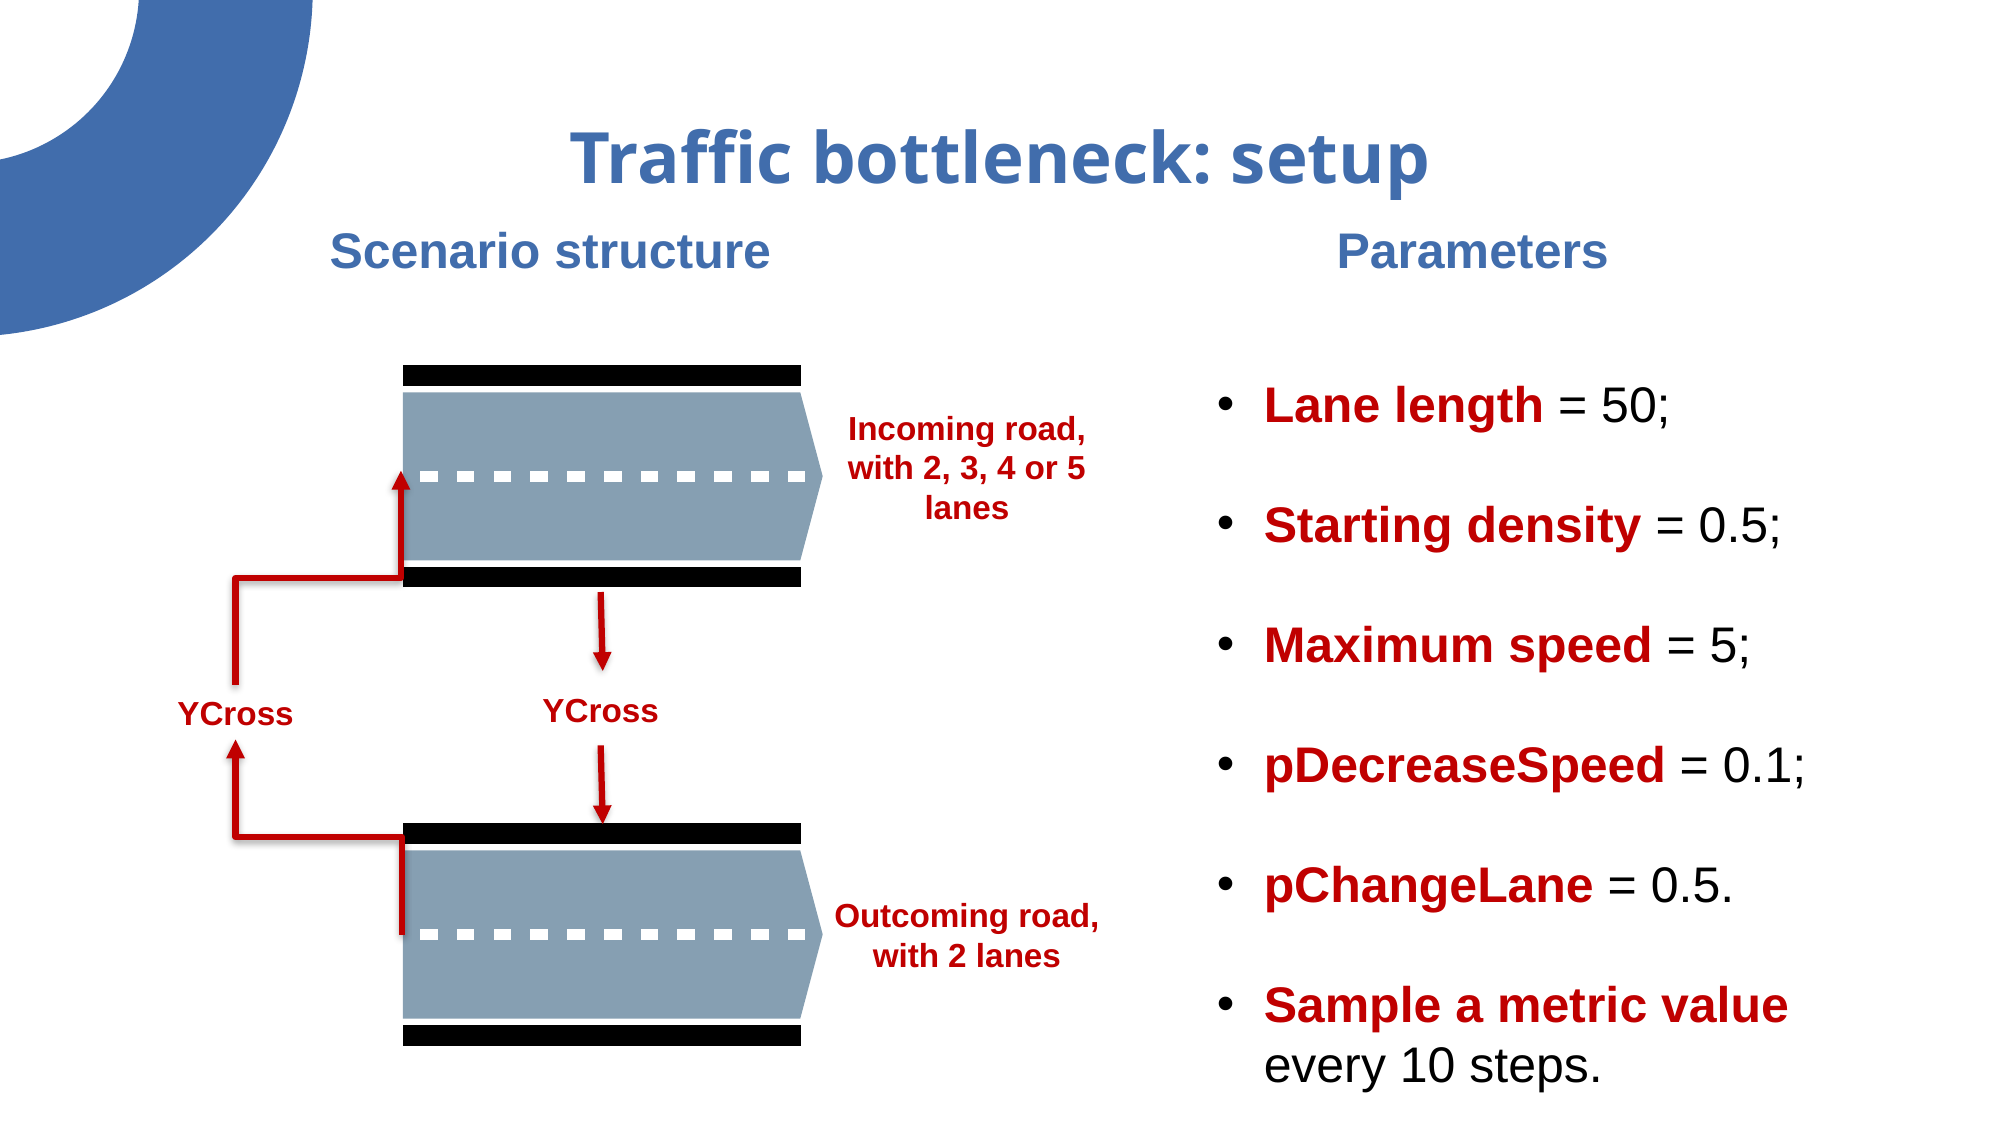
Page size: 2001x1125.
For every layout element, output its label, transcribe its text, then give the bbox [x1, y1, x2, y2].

text_box Outcoming road, with 2 lanes [828, 886, 1134, 982]
text_box YCross [434, 682, 768, 737]
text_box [402, 365, 823, 588]
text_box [221, 753, 417, 921]
text_box Scenario structure [198, 211, 903, 286]
text_box Lane length = 50; Starting density = 0.5; Maximum speed = 5; pDecreaseSpeed = 0.1; pChangeLane = 0.5. Sample a metric value every 10 steps. [1202, 365, 1842, 1101]
text_box YCross [69, 684, 402, 740]
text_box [402, 823, 823, 1046]
text_box Incoming road, with 2, 3, 4 or 5 lanes [828, 399, 1134, 534]
text_box Parameters [1110, 210, 1835, 286]
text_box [210, 494, 426, 661]
title Traffic bottleneck: setup [157, 97, 1843, 223]
